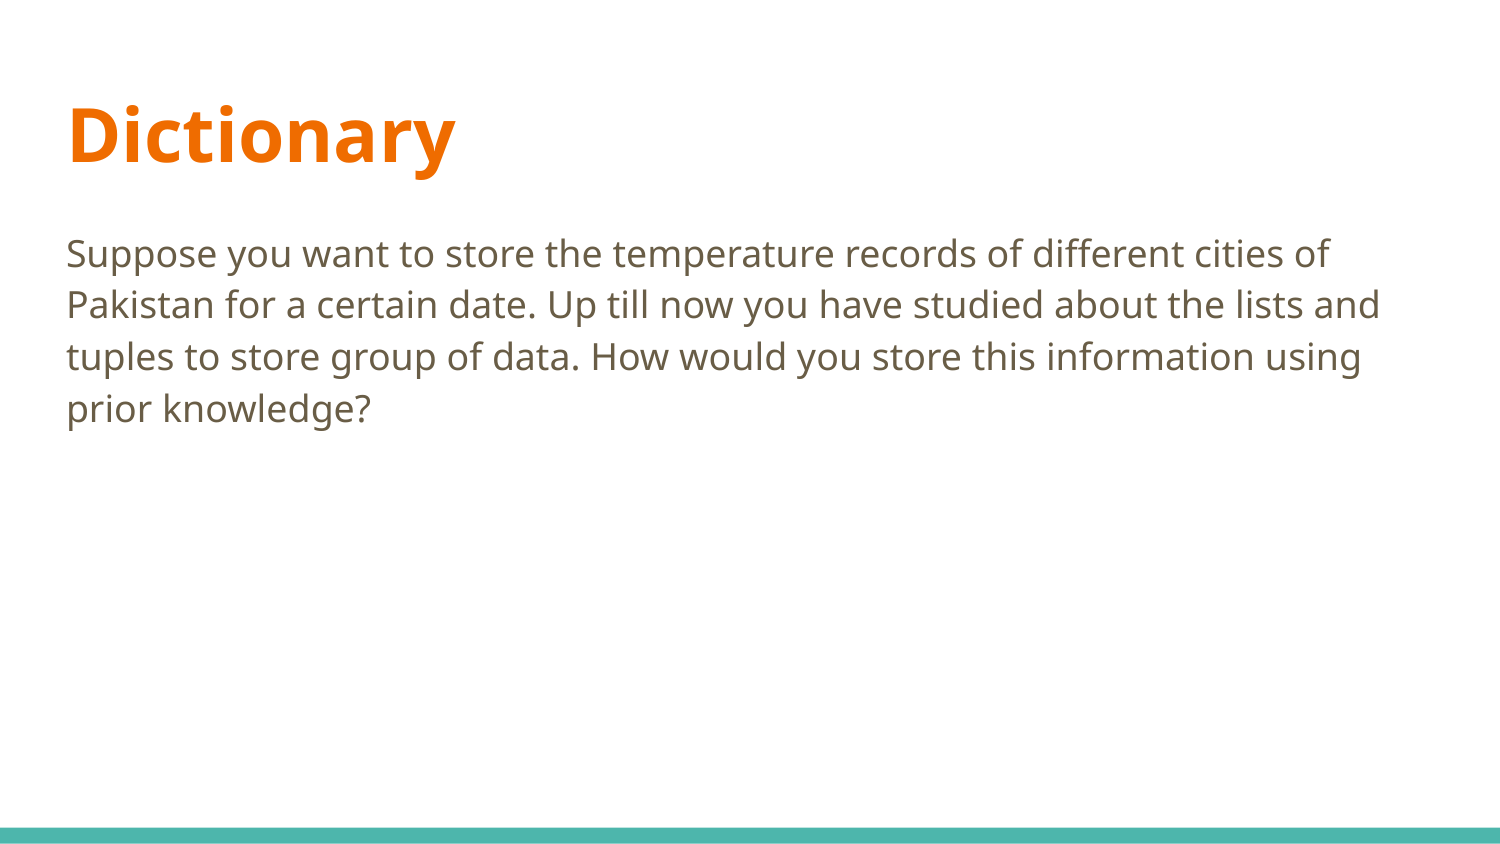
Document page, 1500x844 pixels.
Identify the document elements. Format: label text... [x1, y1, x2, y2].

list Suppose you want to store the temperature records of different cities of Pakistan for a certain date. Up till now you have studied about the lists and tuples to store group of data. How would you store this information using prior knowledge? [51, 207, 1473, 829]
title Dictionary [51, 72, 1449, 189]
